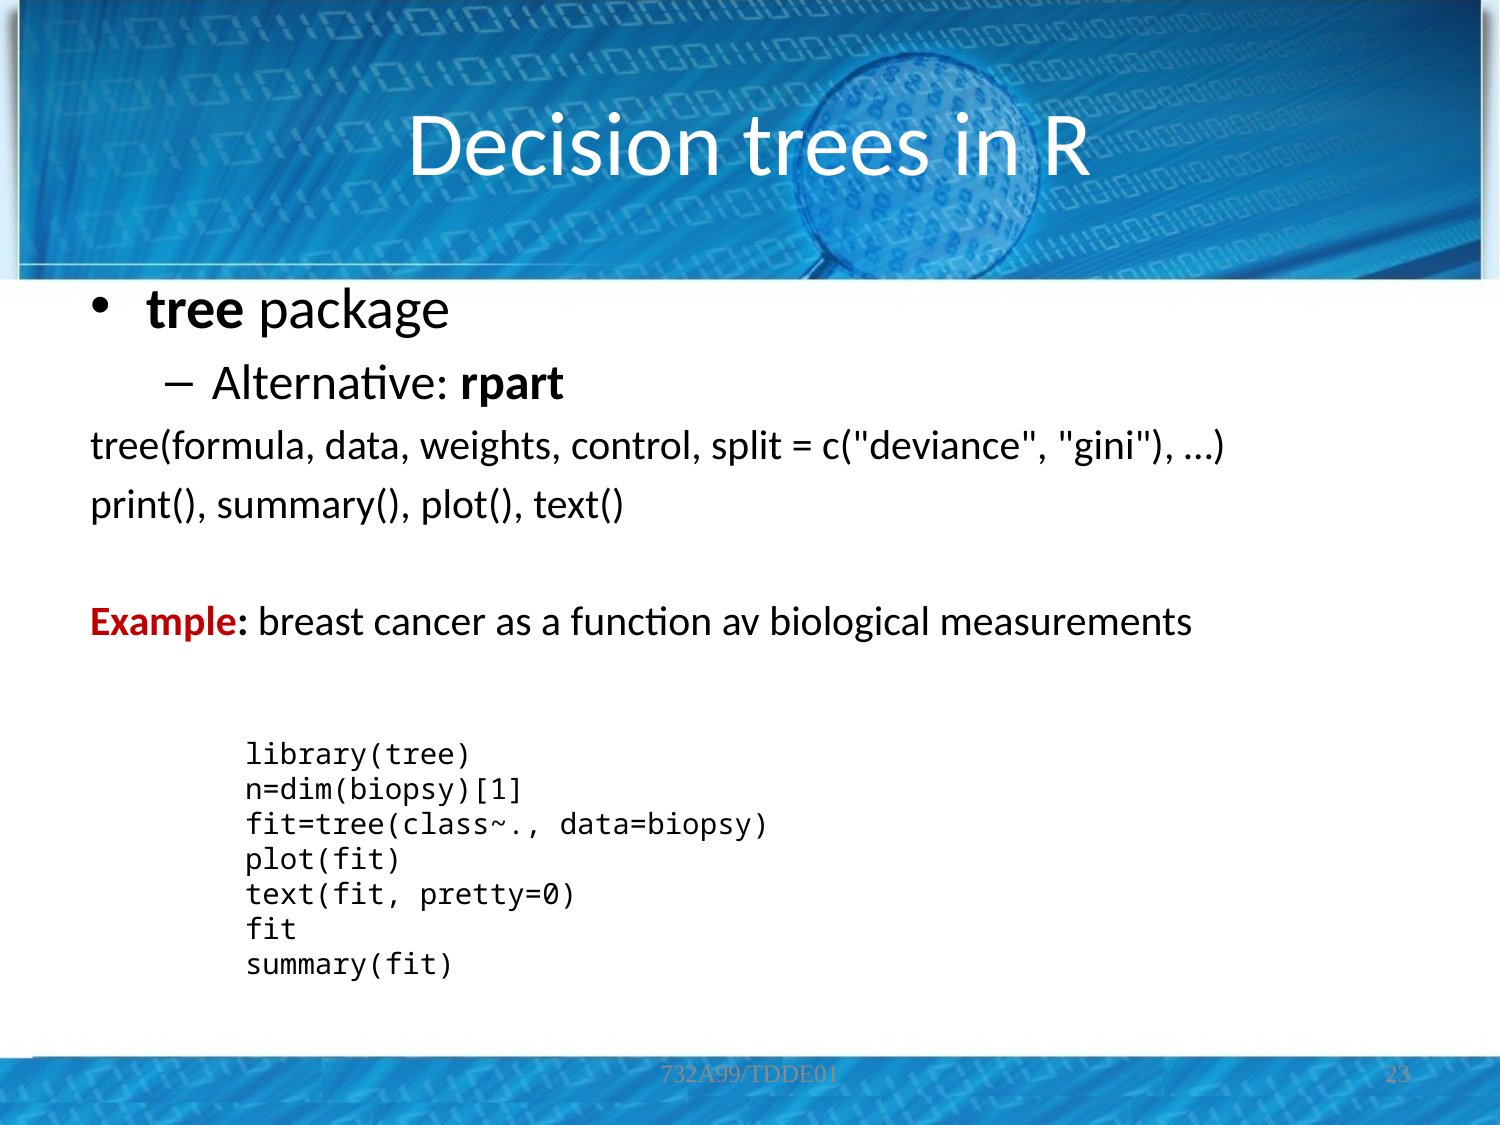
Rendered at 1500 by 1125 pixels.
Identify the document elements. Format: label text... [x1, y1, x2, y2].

text_box library(tree) n=dim(biopsy)[1] fit=tree(class~., data=biopsy) plot(fit) text(fit, pretty=0) fit summary(fit) [230, 727, 981, 988]
footer 732A99/TDDE01 [512, 1042, 988, 1103]
list tree package Alternative: rpart tree(formula, data, weights, control, split = c("deviance", "gini"), …) print(), summary(), plot(), text() Example: breast cancer as a function av biological measurements [75, 262, 1425, 1005]
title Decision trees in R [75, 45, 1425, 233]
picture [0, 0, 1500, 1125]
slide_number 23 [1074, 1042, 1425, 1103]
